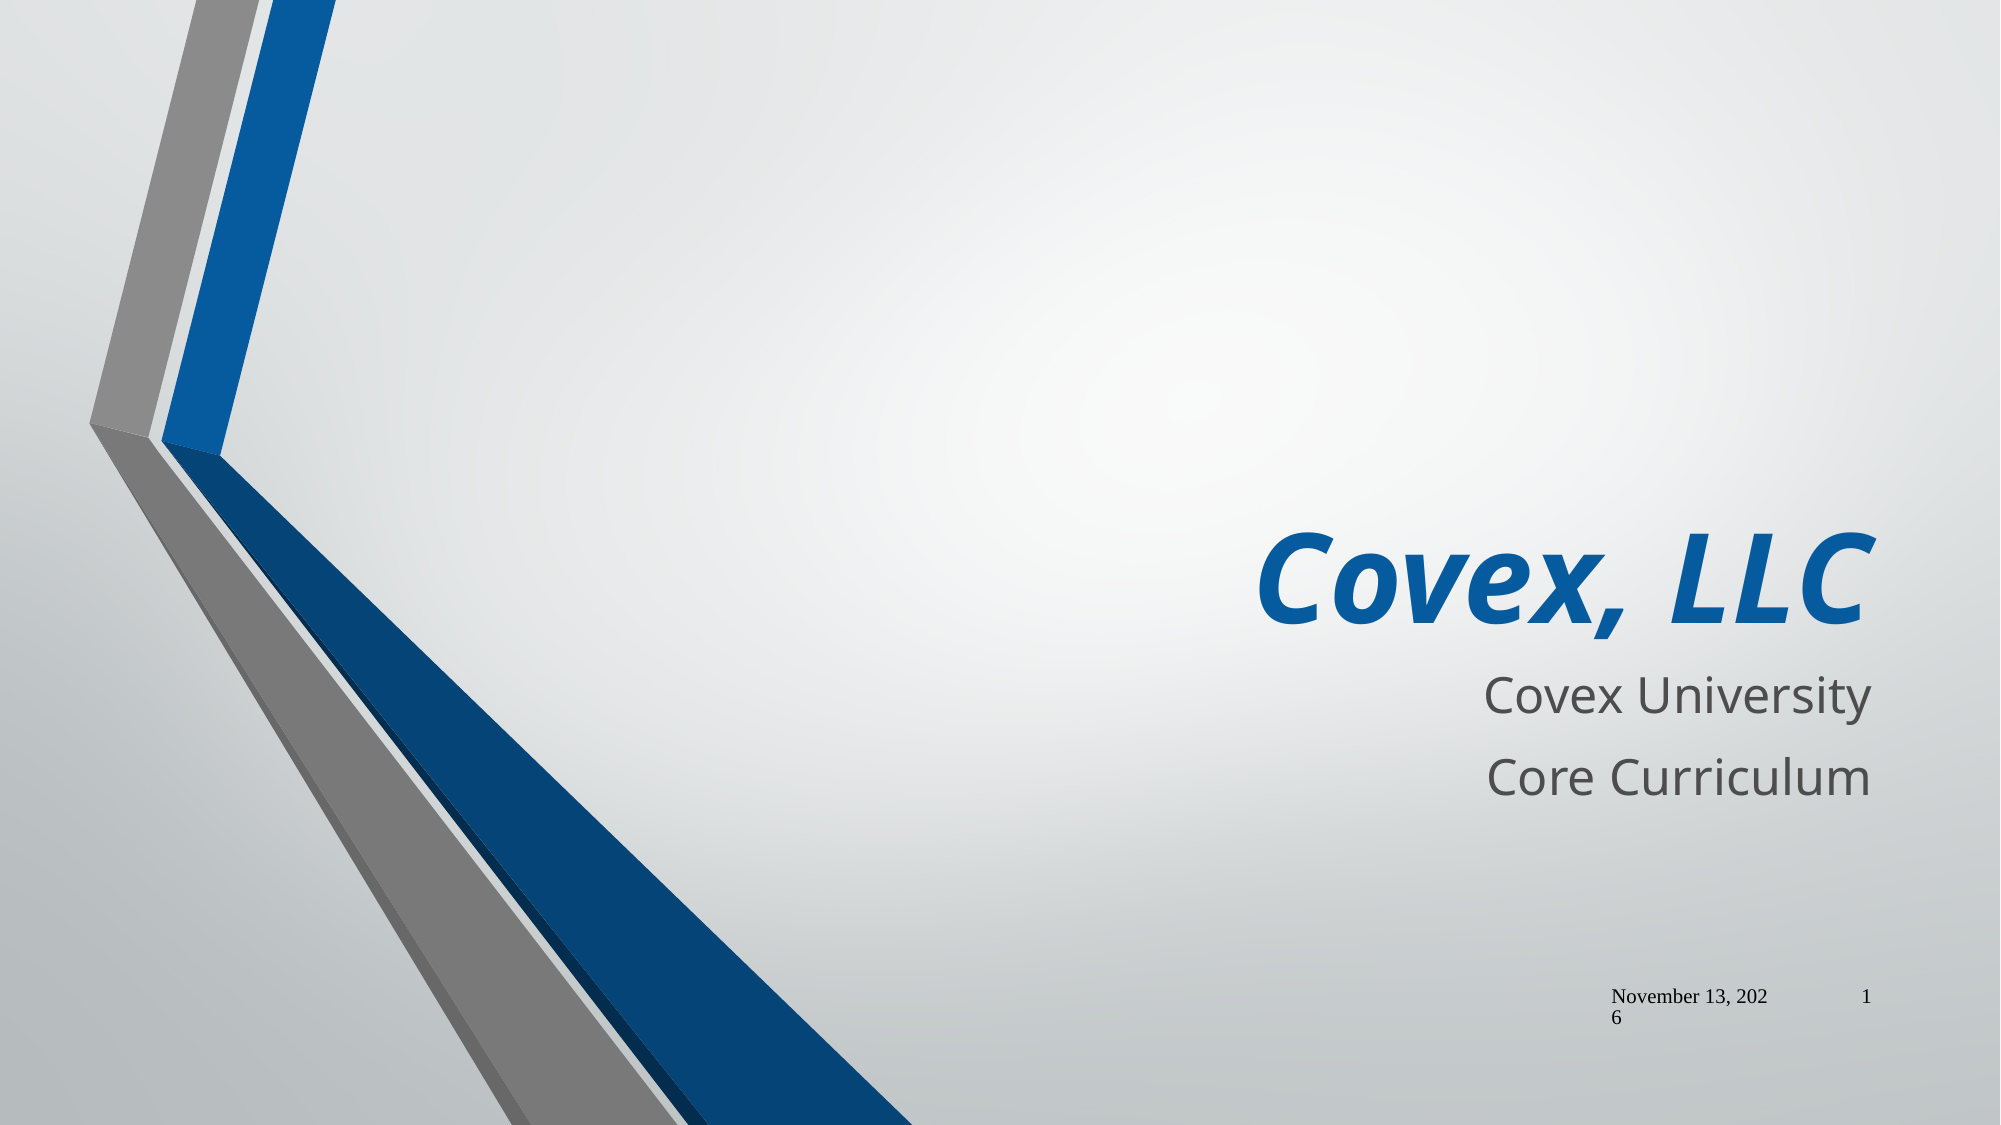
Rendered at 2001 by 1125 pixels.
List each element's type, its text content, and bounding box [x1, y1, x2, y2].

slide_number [1596, 965, 1784, 1025]
title Covex, LLC [480, 226, 1887, 656]
subtitle Covex University Core Curriculum [740, 655, 1887, 884]
slide_number 1 [1796, 965, 1887, 1025]
